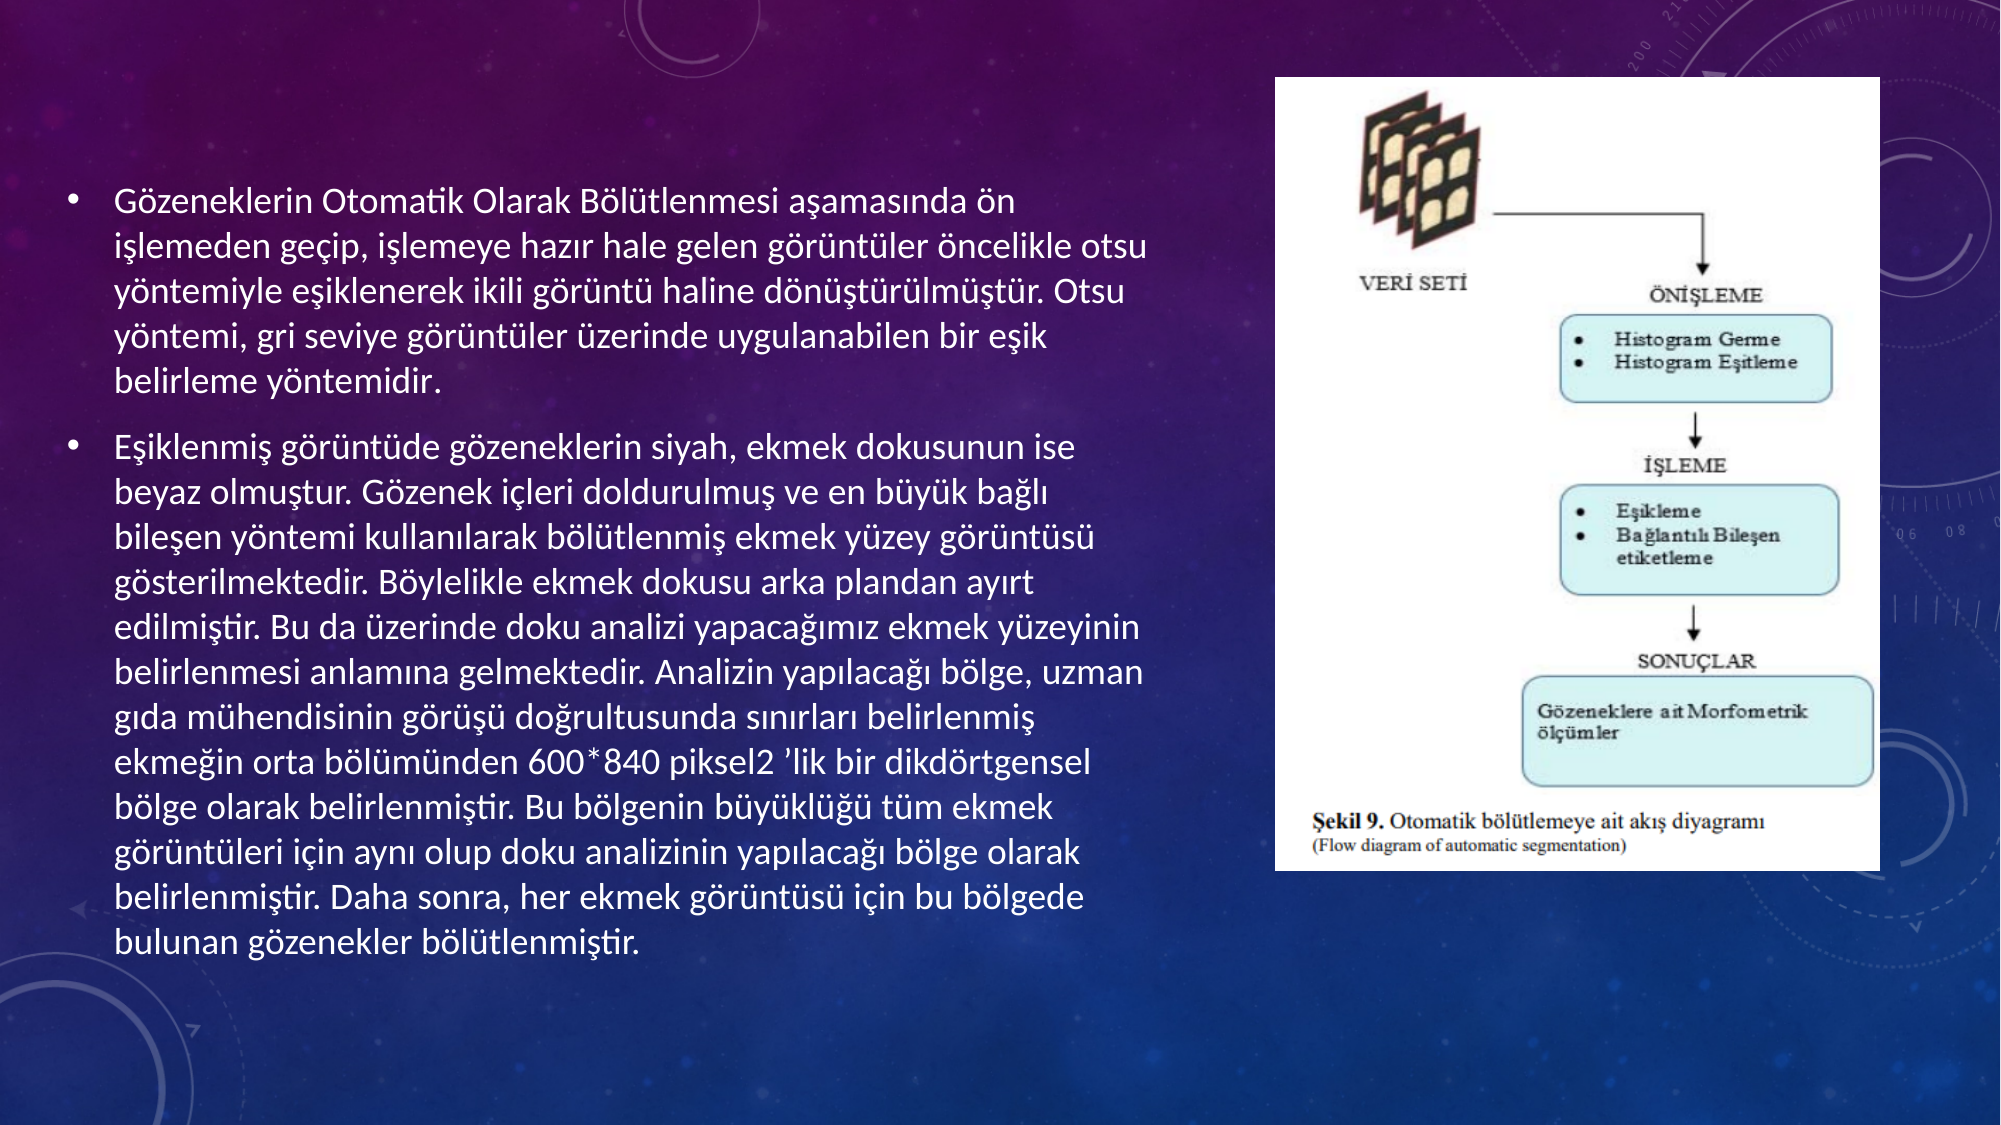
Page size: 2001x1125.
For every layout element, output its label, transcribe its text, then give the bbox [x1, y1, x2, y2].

picture [0, 0, 2001, 1125]
list Gözeneklerin Otomatik Olarak Bölütlenmesi aşamasında ön işlemeden geçip, işlemeye hazır hale gelen görüntüler öncelikle otsu yöntemiyle eşiklenerek ikili görüntü haline dönüştürülmüştür. Otsu yöntemi, gri seviye görüntüler üzerinde uygulanabilen bir eşik belirleme yöntemidir. Eşiklenmiş görüntüde gözeneklerin siyah, ekmek dokusunun ise beyaz olmuştur. Gözenek içleri doldurulmuş ve en büyük bağlı bileşen yöntemi kullanılarak bölütlenmiş ekmek yüzey görüntüsü gösterilmektedir. Böylelikle ekmek dokusu arka plandan ayırt edilmiştir. Bu da üzerinde doku analizi yapacağımız ekmek yüzeyinin belirlenmesi anlamına gelmektedir. Analizin yapılacağı bölge, uzman gıda mühendisinin görüşü doğrultusunda sınırları belirlenmiş ekmeğin orta bölümünden 600*840 piksel2 ’lik bir dikdörtgensel bölge olarak belirlenmiştir. Bu bölgenin büyüklüğü tüm ekmek görüntüleri için aynı olup doku analizinin yapılacağı bölge olarak belirlenmiştir. Daha sonra, her ekmek görüntüsü için bu bölgede bulunan gözenekler bölütlenmiştir. [51, 77, 1169, 1061]
